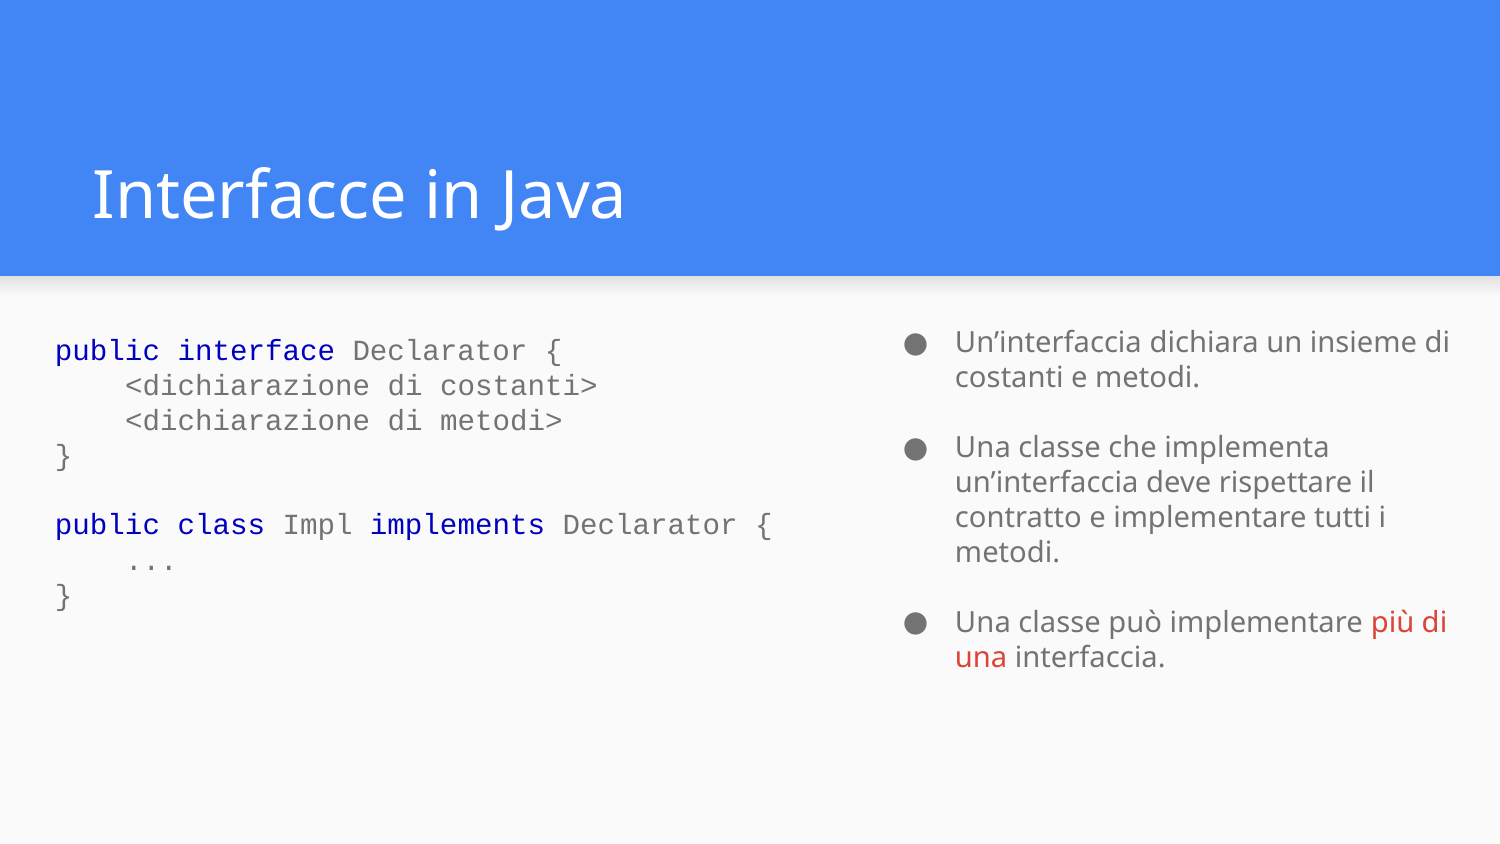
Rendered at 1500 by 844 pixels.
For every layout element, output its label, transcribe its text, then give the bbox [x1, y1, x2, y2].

title Interfacce in Java [77, 121, 1427, 248]
text_box Un’interfaccia dichiara un insieme di costanti e metodi. Una classe che implementa un’interfaccia deve rispettare il contratto e implementare tutti i metodi. Una classe può implementare più di una interfaccia. [865, 308, 1480, 689]
list public interface Declarator { <dichiarazione di costanti> <dichiarazione di metodi> } public class Impl implements Declarator { ... } [40, 316, 888, 844]
